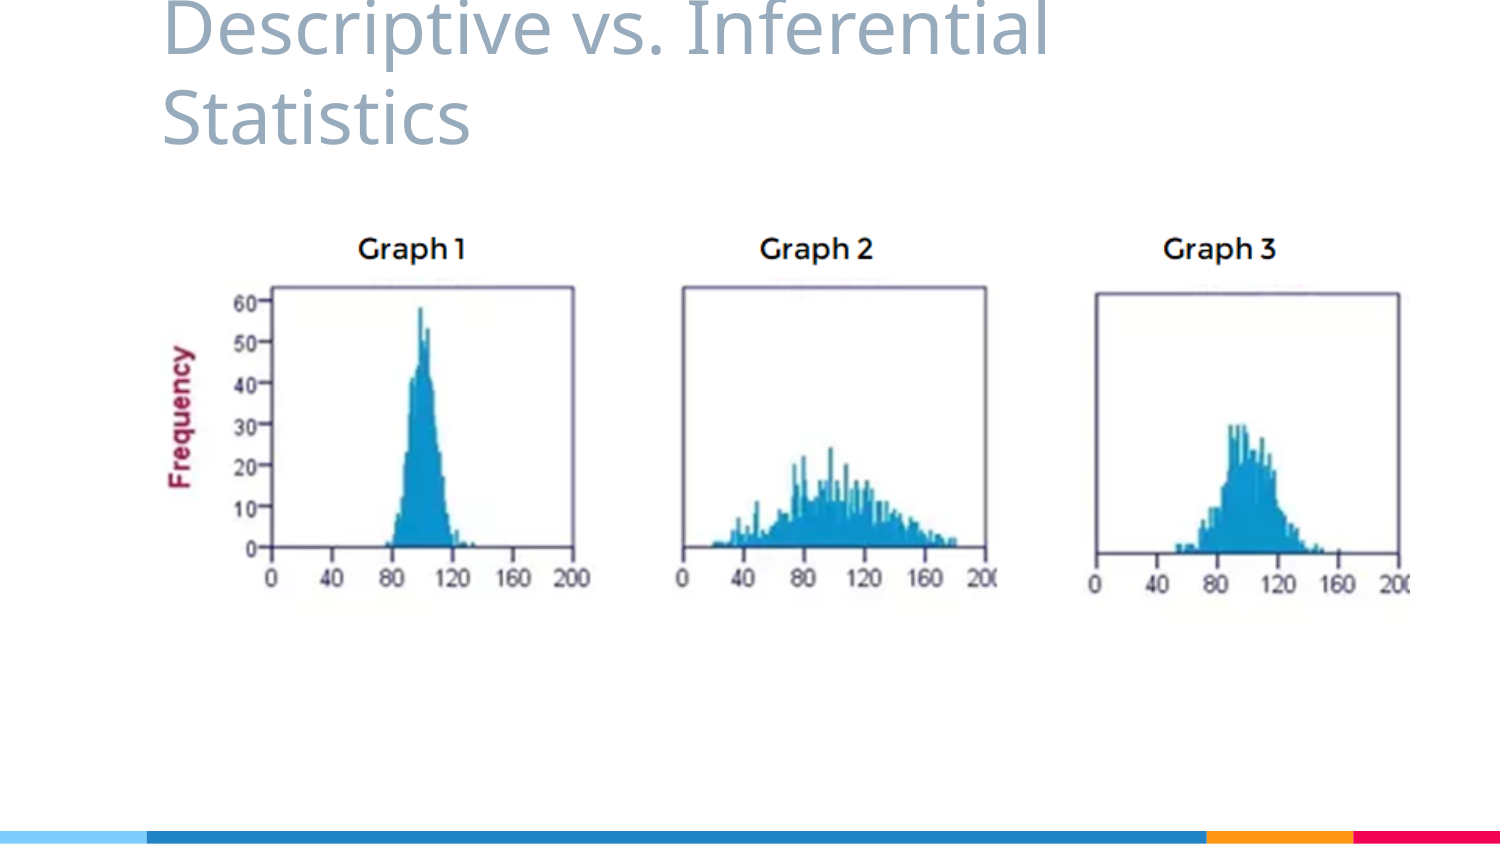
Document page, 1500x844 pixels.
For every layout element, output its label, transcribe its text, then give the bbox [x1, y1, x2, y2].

title Descriptive vs. Inferential Statistics [146, 33, 1394, 175]
picture [130, 217, 1410, 626]
